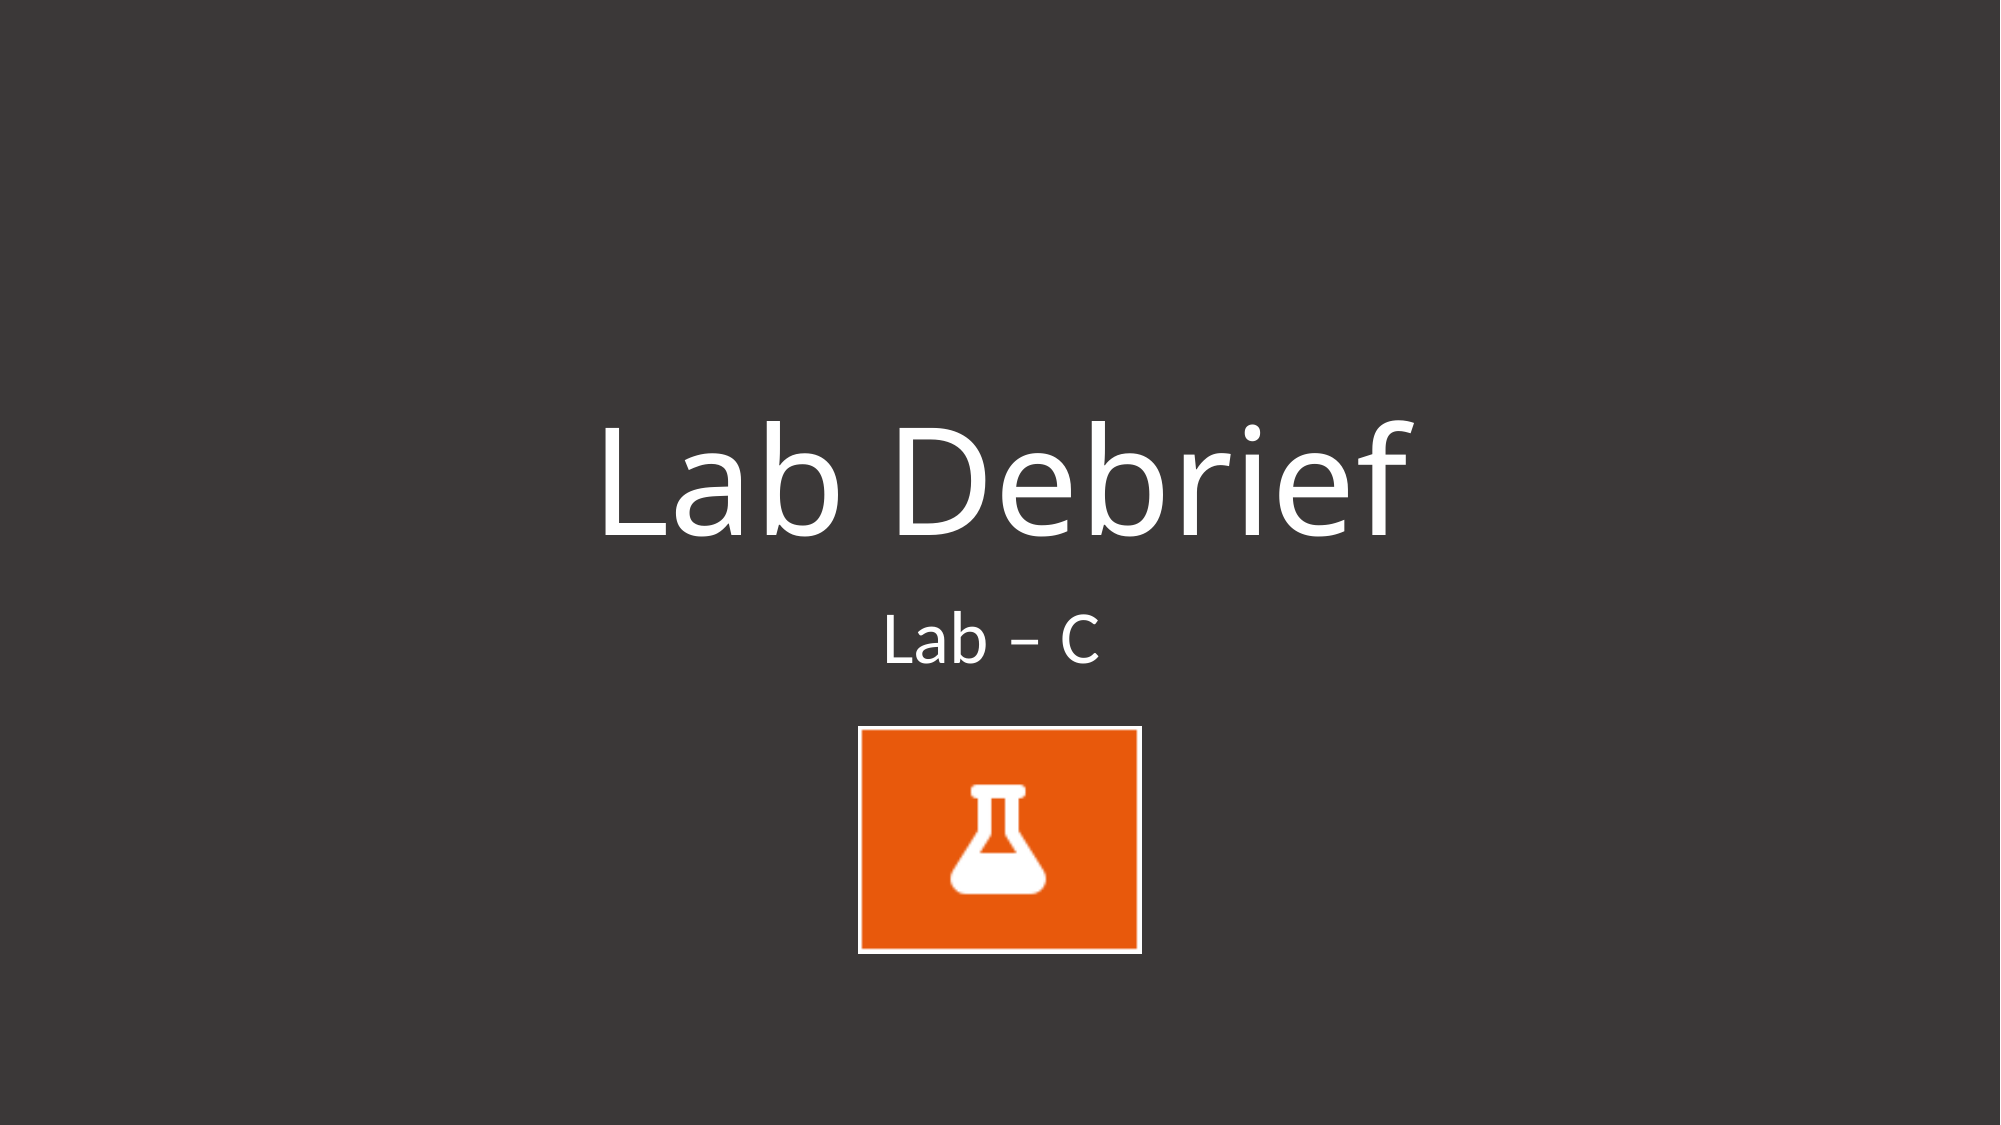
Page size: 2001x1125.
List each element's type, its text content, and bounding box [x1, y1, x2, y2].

picture [858, 726, 1142, 954]
subtitle Lab – C [249, 590, 1750, 863]
title Lab Debrief [249, 184, 1750, 576]
